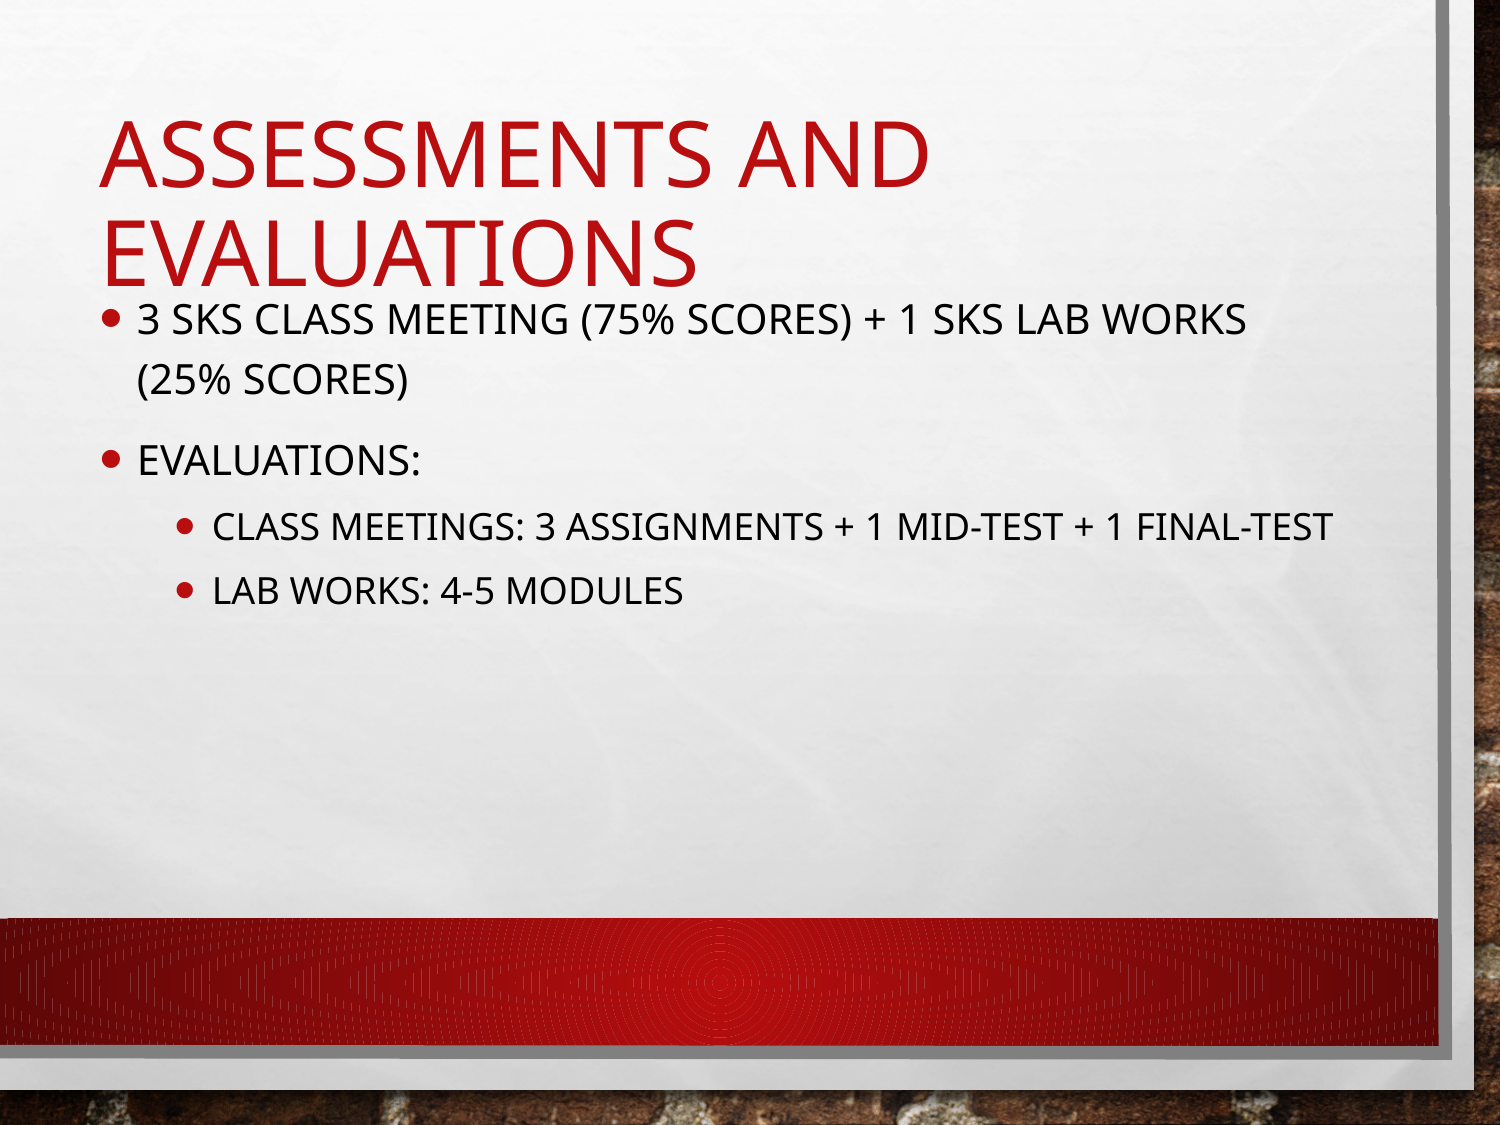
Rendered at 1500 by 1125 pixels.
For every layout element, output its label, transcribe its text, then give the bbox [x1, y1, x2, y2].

list 3 sks class meeting (75% scores) + 1 SKS lab works (25% scores) evaluations: class meetings: 3 assignments + 1 mid-test + 1 final-test Lab works: 4-5 modules [84, 273, 1364, 622]
picture [0, 0, 1500, 1125]
title Assessments and evaluations [84, 112, 1364, 273]
